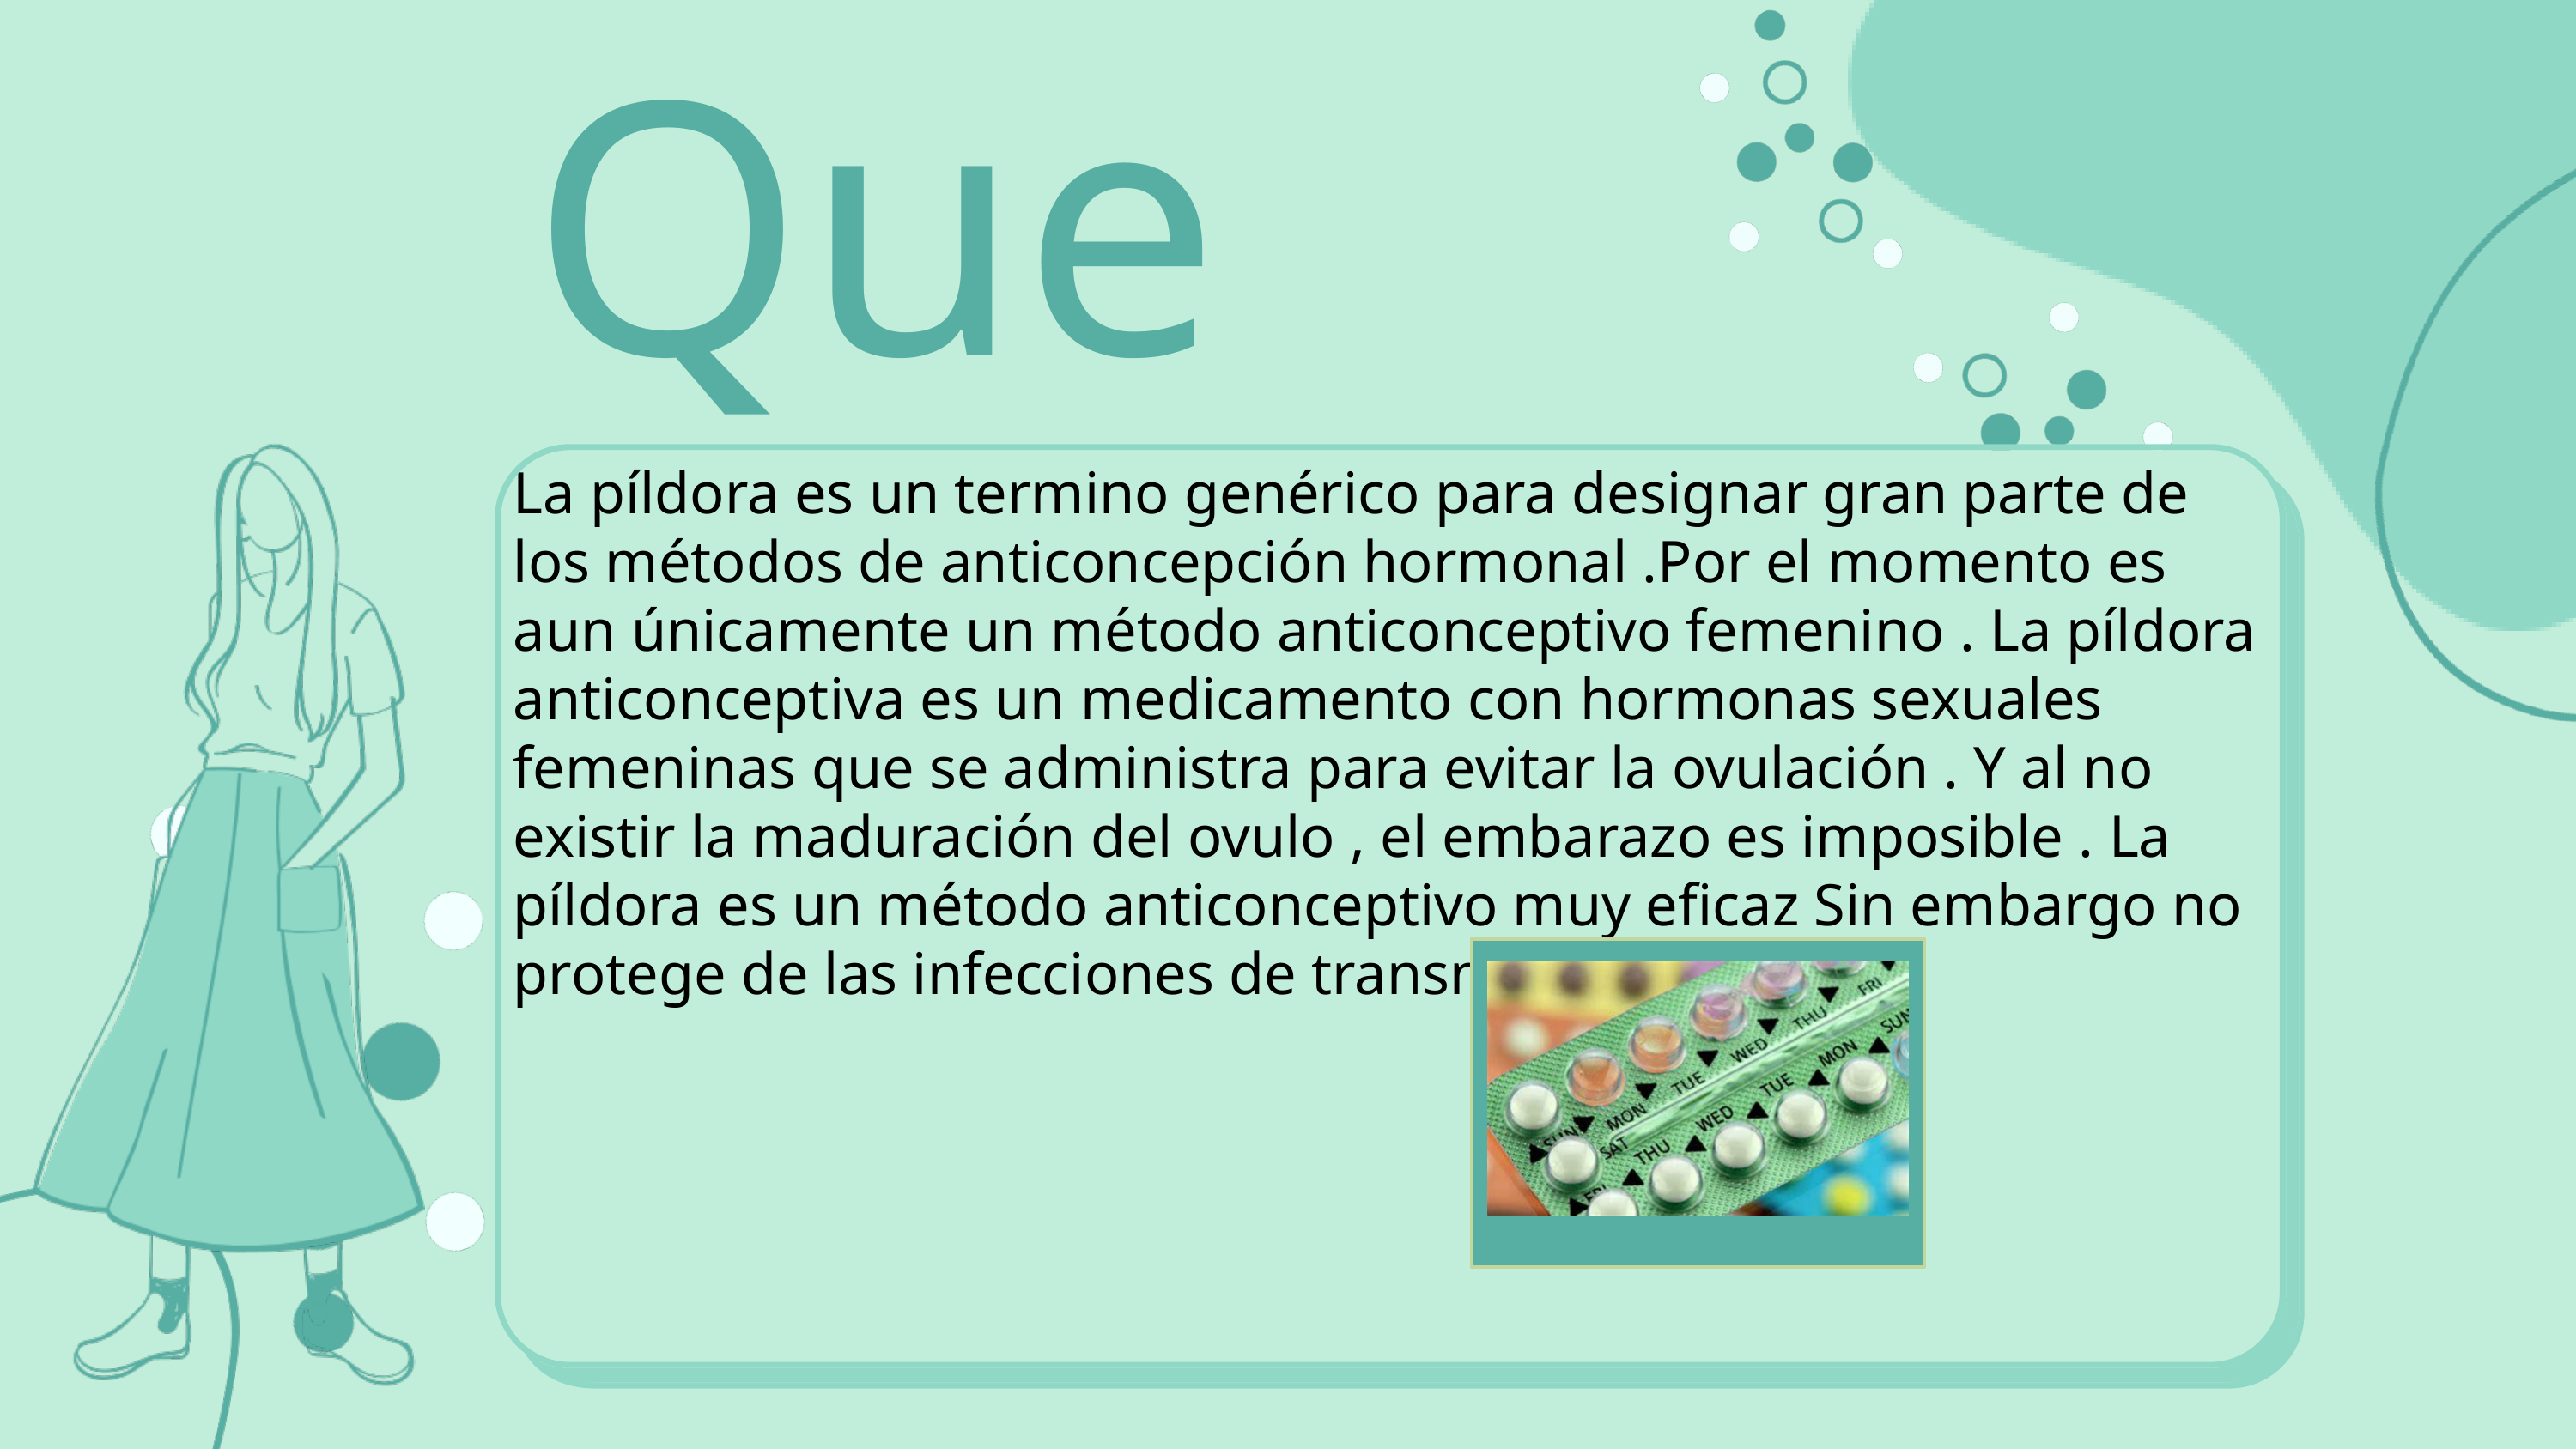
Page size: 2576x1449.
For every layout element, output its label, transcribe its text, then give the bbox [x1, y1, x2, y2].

picture [1638, 0, 2576, 815]
picture [1487, 961, 1909, 1216]
picture [0, 442, 494, 1449]
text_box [494, 443, 2305, 1389]
text_box Que es? [351, 0, 1400, 879]
